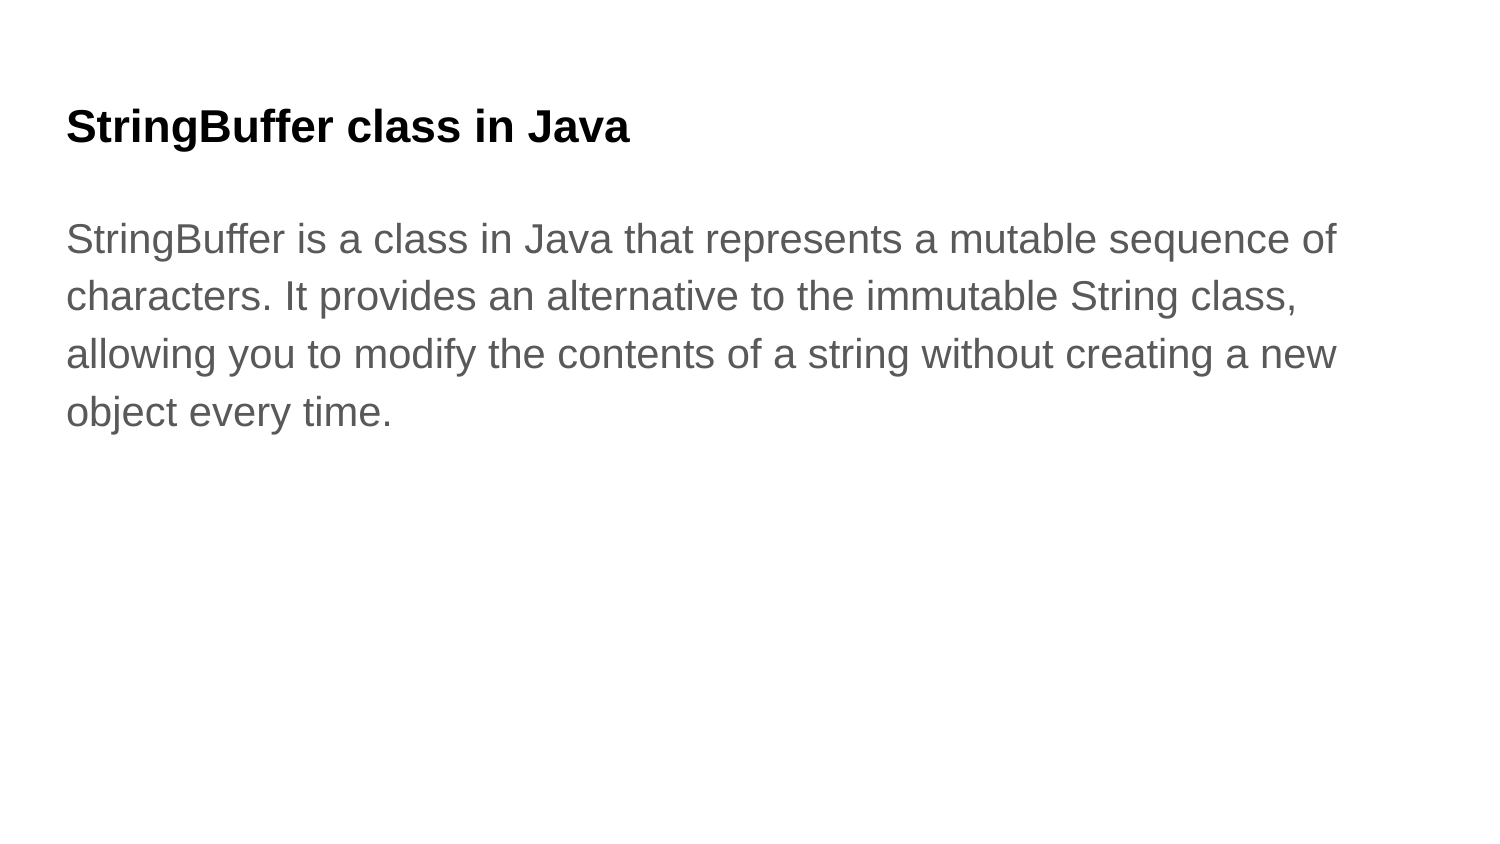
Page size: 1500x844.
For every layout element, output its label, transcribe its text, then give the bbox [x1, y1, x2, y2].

title StringBuffer class in Java [51, 72, 1449, 167]
list StringBuffer is a class in Java that represents a mutable sequence of characters. It provides an alternative to the immutable String class, allowing you to modify the contents of a string without creating a new object every time. [51, 189, 1449, 750]
